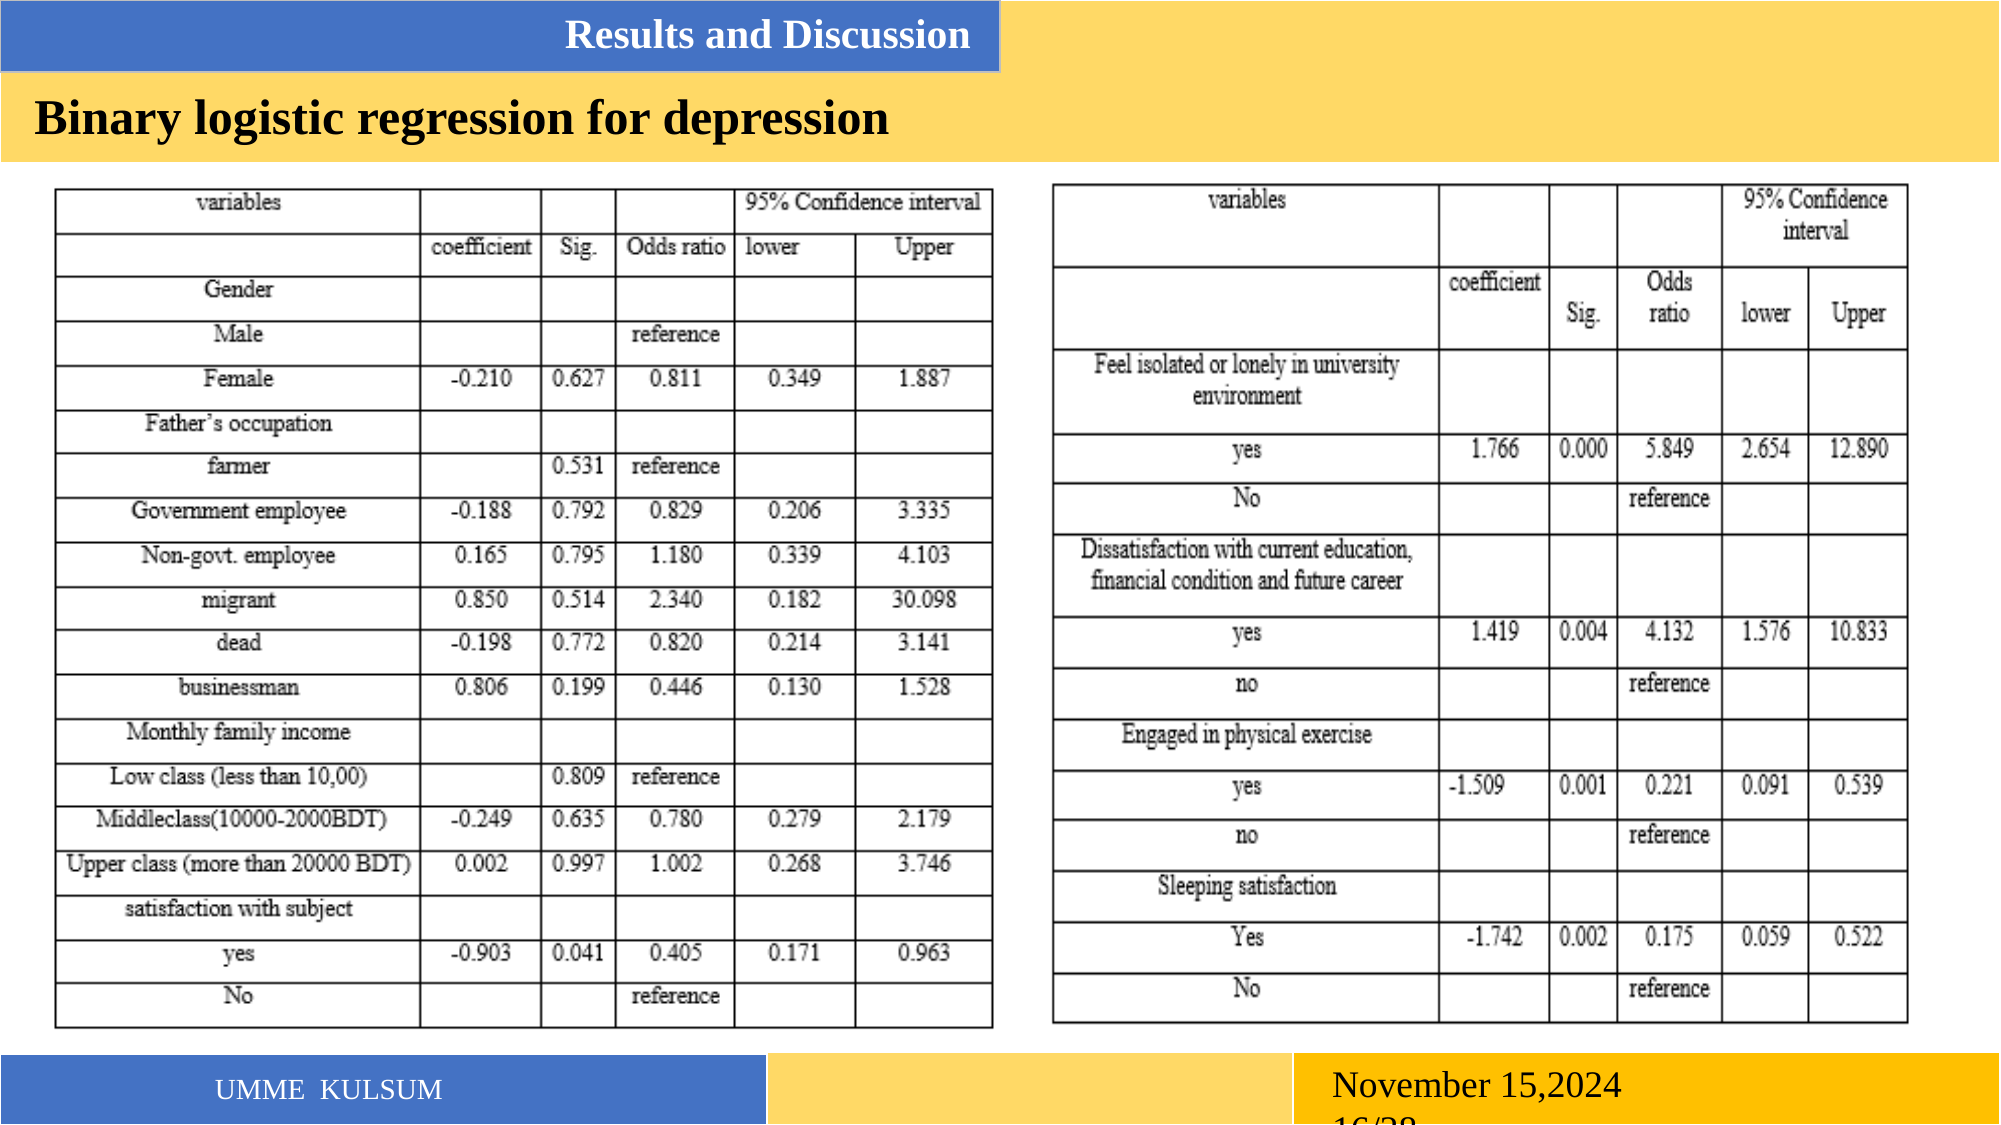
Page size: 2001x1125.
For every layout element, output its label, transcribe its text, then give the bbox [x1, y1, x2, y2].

text_box [0, 1053, 766, 1125]
picture [1049, 182, 1920, 1031]
text_box Binary logistic regression for depression [19, 77, 933, 153]
text_box [766, 1051, 1292, 1125]
text_box Results and Discussion [549, 0, 1020, 114]
text_box [0, 0, 2000, 164]
text_box November 15,2024 16/28 [1317, 1052, 1976, 1125]
text_box [1292, 1051, 2000, 1125]
picture [47, 184, 1000, 1033]
text_box UMME KULSUM [199, 1062, 726, 1113]
text_box [0, 0, 549, 73]
